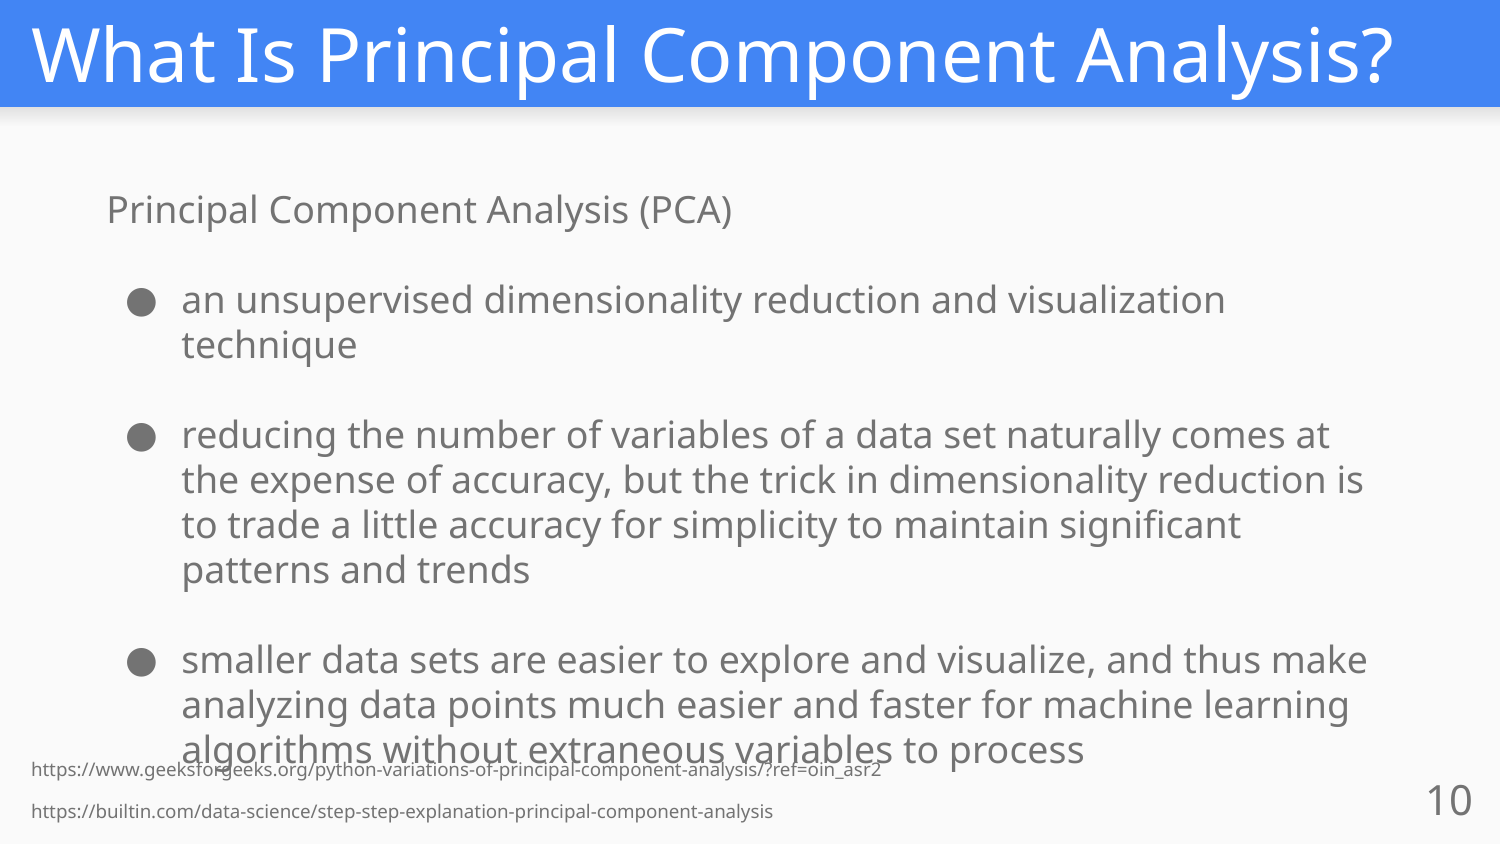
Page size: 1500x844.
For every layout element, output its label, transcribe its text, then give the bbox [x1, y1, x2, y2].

slide_number ‹#› [1398, 770, 1489, 835]
text_box https://builtin.com/data-science/step-step-explanation-principal-component-analysis [16, 794, 874, 835]
text_box Principal Component Analysis (PCA) an unsupervised dimensionality reduction and visualization technique reducing the number of variables of a data set naturally comes at the expense of accuracy, but the trick in dimensionality reduction is to trade a little accuracy for simplicity to maintain significant patterns and trends smaller data sets are easier to explore and visualize, and thus make analyzing data points much easier and faster for machine learning algorithms without extraneous variables to process [91, 170, 1409, 786]
title What Is Principal Component Analysis? [16, 2, 1464, 102]
text_box https://www.geeksforgeeks.org/python-variations-of-principal-component-analysis/?ref=oin_asr2 [16, 743, 918, 794]
